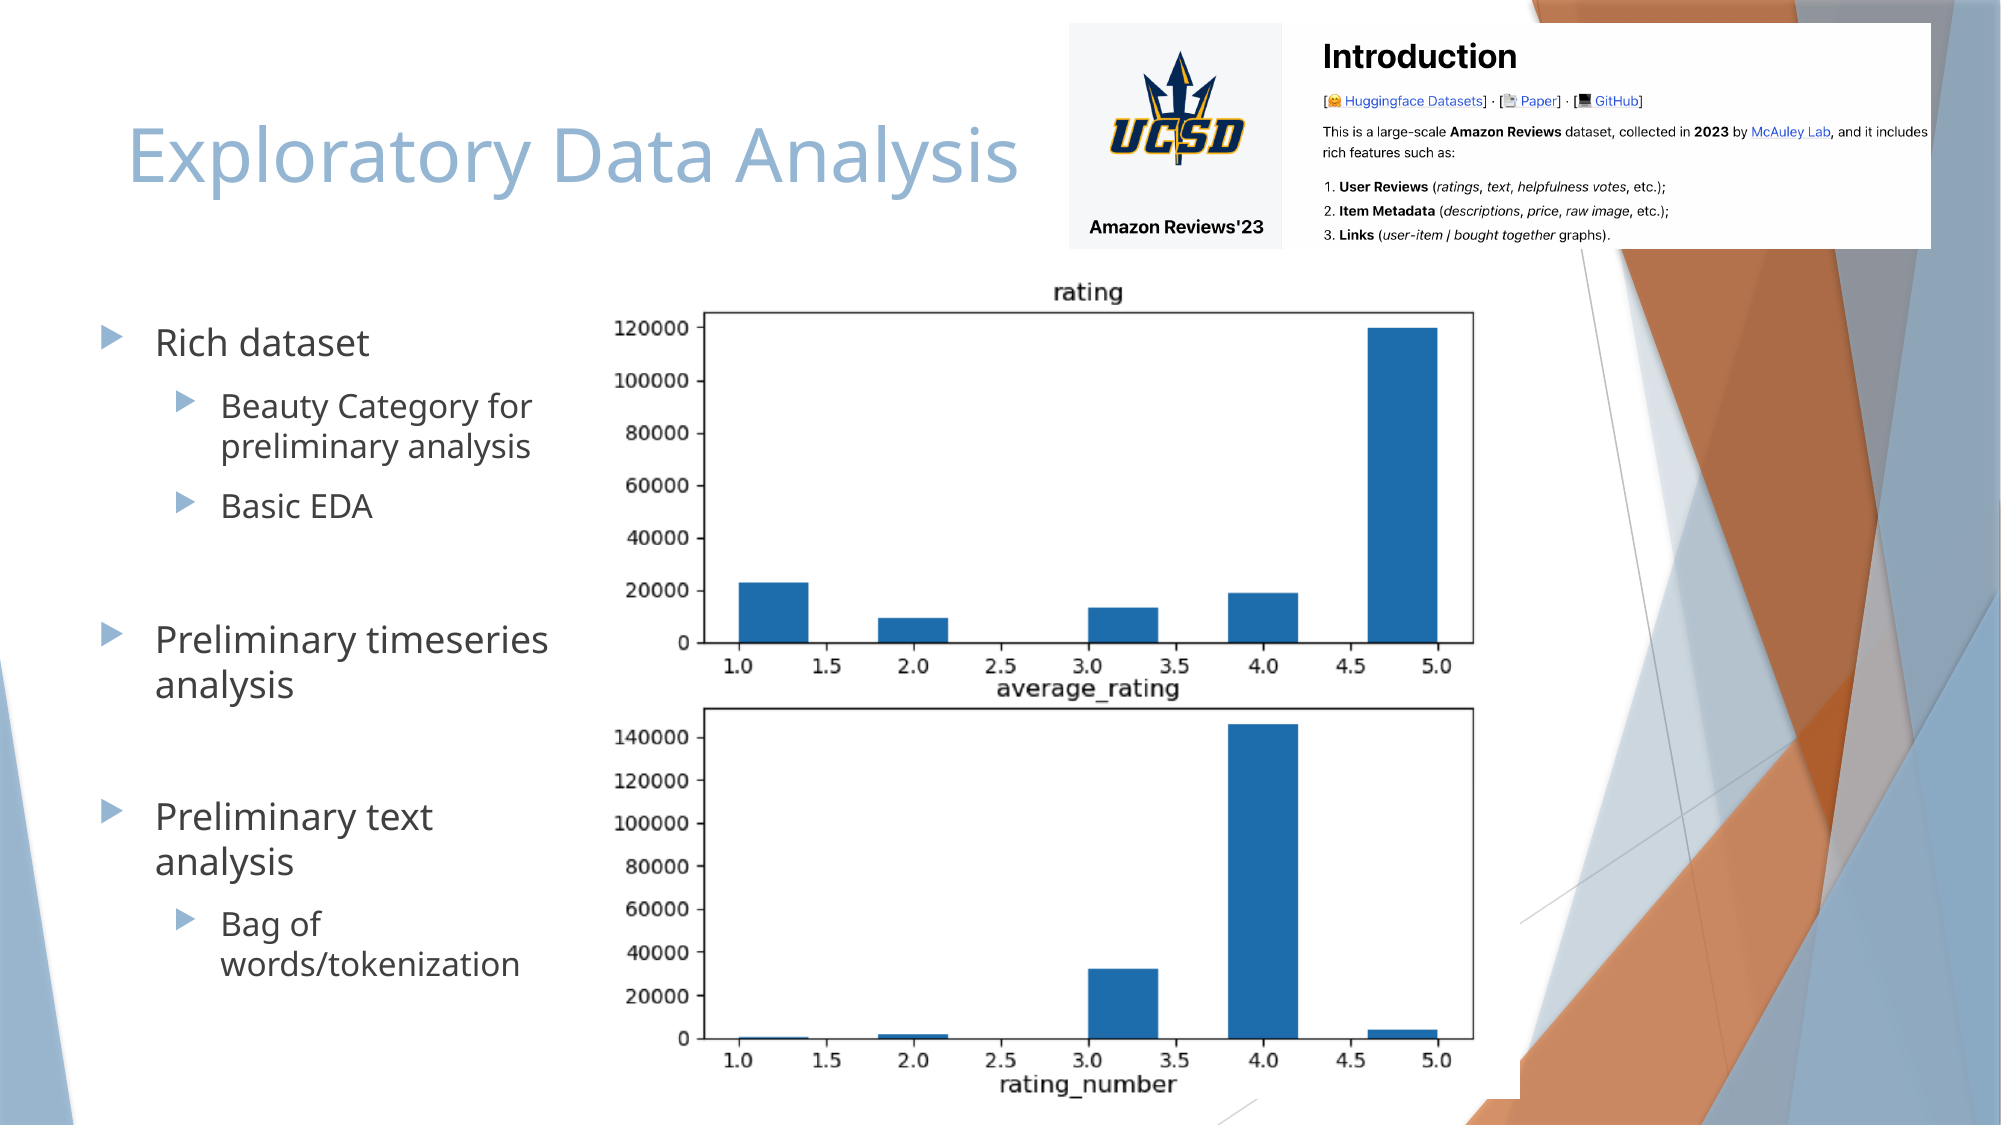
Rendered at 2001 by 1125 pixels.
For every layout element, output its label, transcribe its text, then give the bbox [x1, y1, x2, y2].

list Rich dataset Beauty Category for preliminary analysis Basic EDA Preliminary timeseries analysis Preliminary text analysis Bag of words/tokenization [83, 311, 567, 1070]
picture [1069, 23, 1931, 249]
title Exploratory Data Analysis [111, 99, 1522, 311]
picture [572, 276, 1520, 1099]
